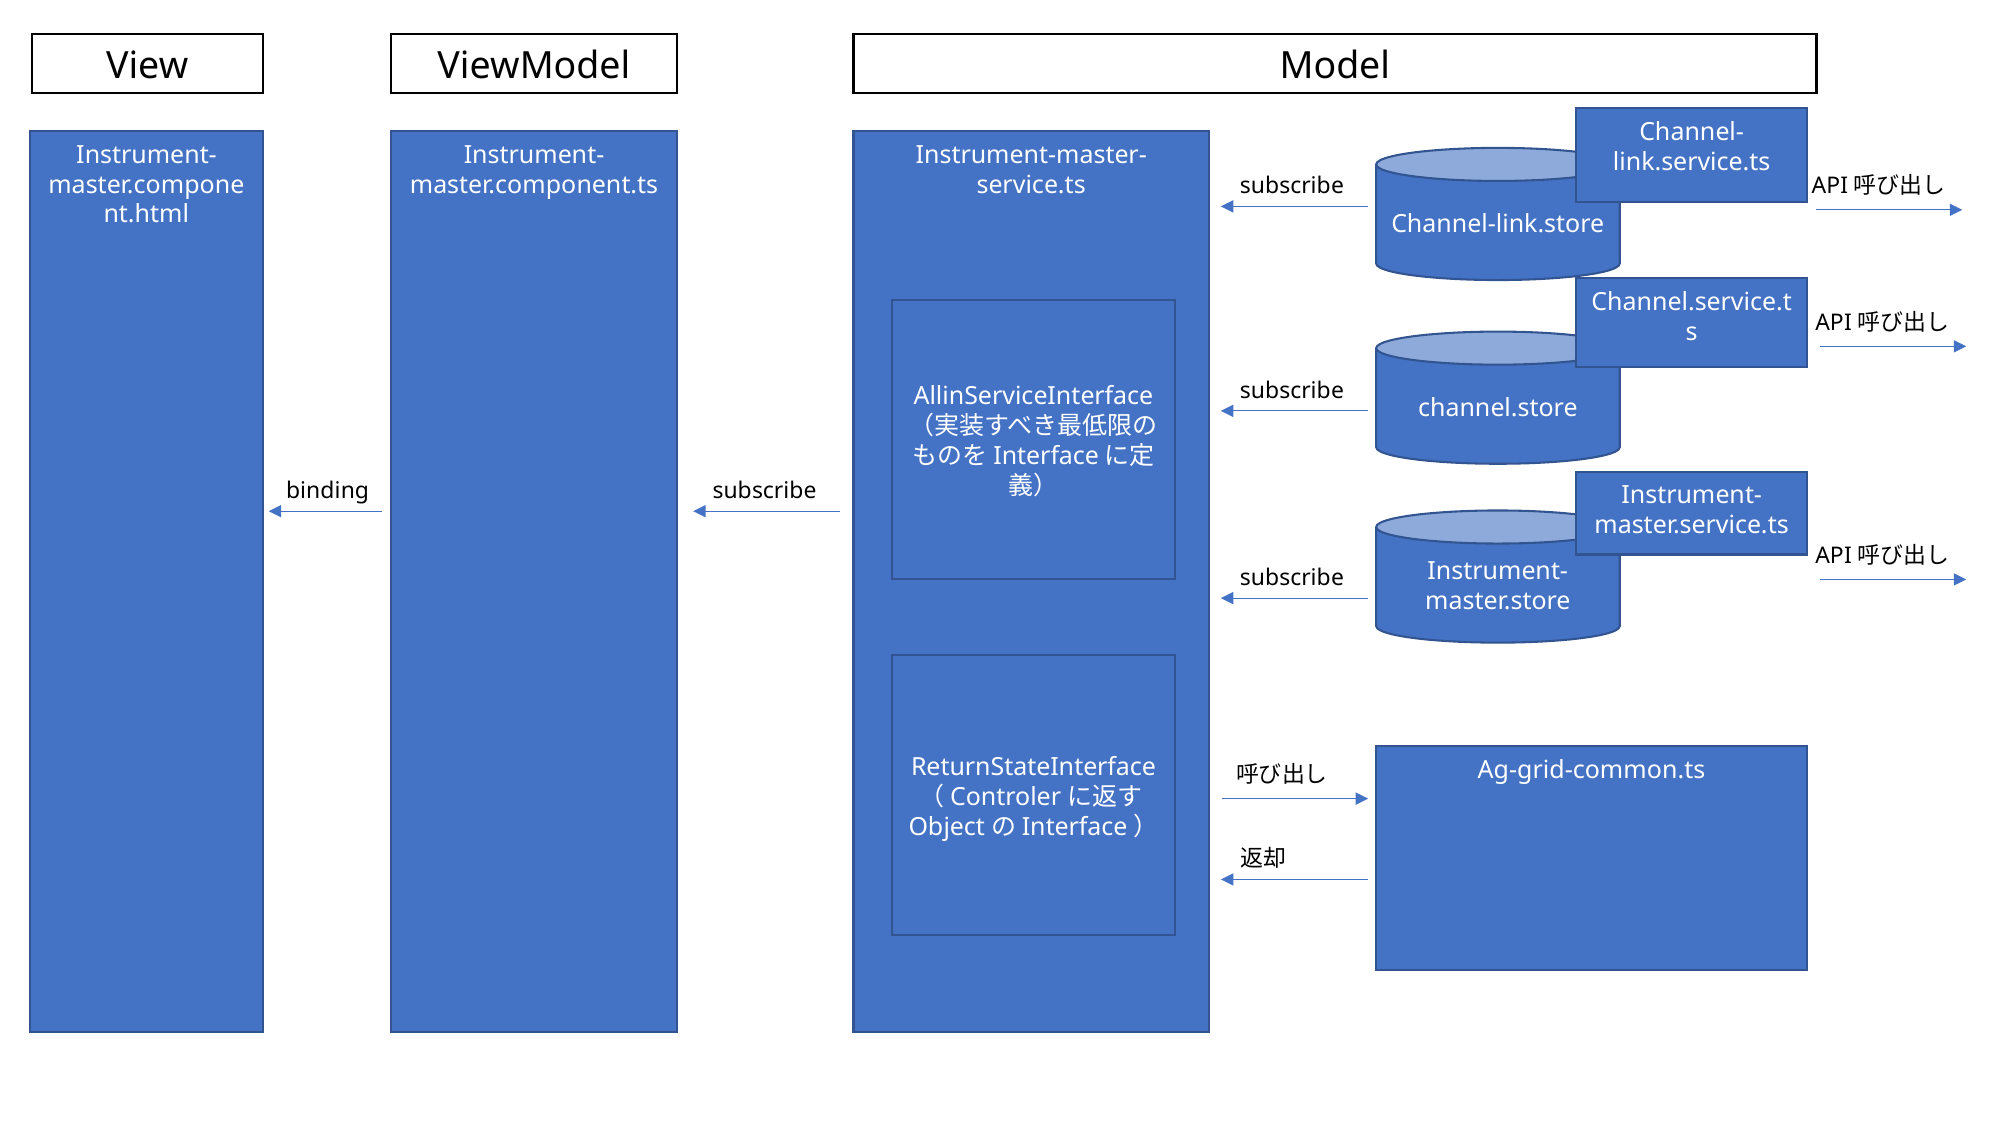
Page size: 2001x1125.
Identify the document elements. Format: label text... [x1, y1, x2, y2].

text_box Model [852, 33, 1818, 94]
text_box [693, 468, 841, 512]
text_box Channel.service.ts [1575, 277, 1808, 368]
text_box API呼び出し [1800, 299, 1965, 343]
text_box Instrument-master.store [1375, 509, 1621, 644]
text_box Channel-link.store [1375, 146, 1621, 282]
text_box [1220, 836, 1369, 880]
text_box Channel-link.service.ts [1575, 107, 1808, 203]
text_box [1220, 163, 1369, 207]
text_box Instrument-master.service.ts [1575, 471, 1808, 556]
text_box Instrument-master-service.ts [852, 130, 1210, 1033]
text_box API呼び出し [1796, 163, 1961, 206]
text_box channel.store [1375, 330, 1621, 465]
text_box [268, 468, 383, 512]
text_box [1220, 555, 1369, 599]
text_box ViewModel [390, 33, 678, 94]
text_box 呼び出し [1221, 752, 1344, 795]
text_box AllinServiceInterface （実装すべき最低限のものをInterfaceに定義） [891, 299, 1176, 580]
text_box Instrument-master.component.ts [390, 130, 678, 1033]
text_box Instrument-master.component.html [29, 130, 264, 1033]
text_box API呼び出し [1800, 533, 1965, 576]
text_box Ag-grid-common.ts [1375, 745, 1808, 971]
text_box ReturnStateInterface （Controlerに返すObjectのInterface） [891, 654, 1176, 936]
text_box View [31, 33, 264, 94]
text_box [1220, 367, 1369, 411]
